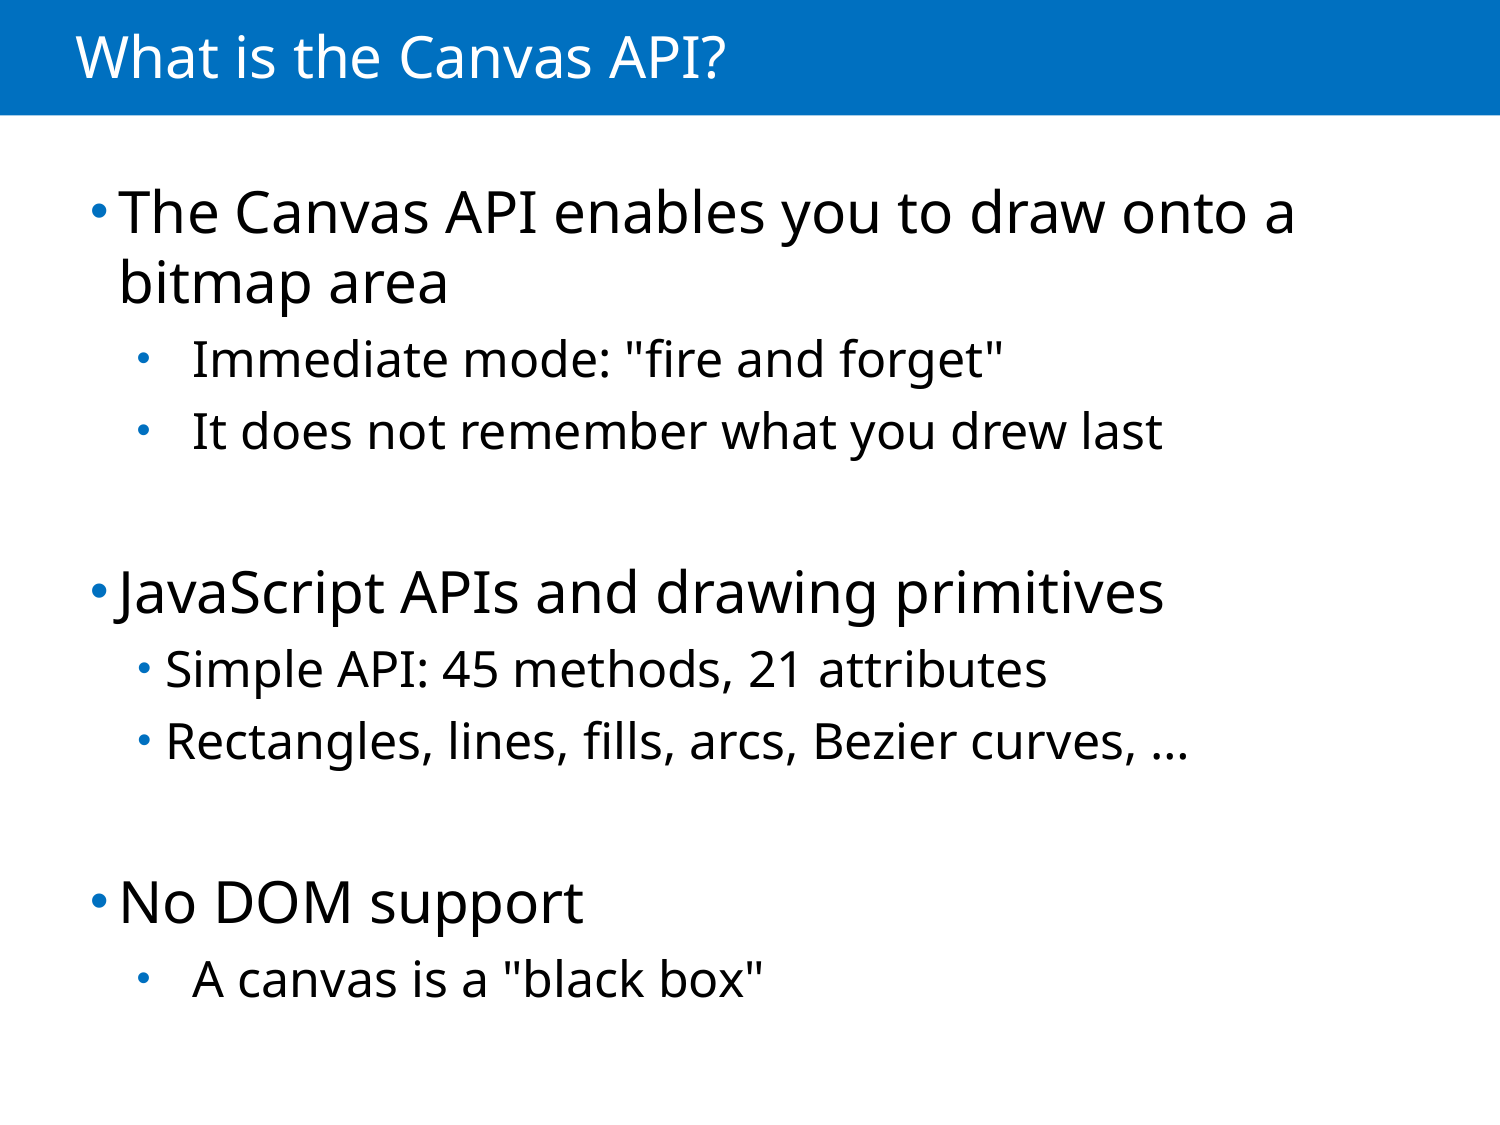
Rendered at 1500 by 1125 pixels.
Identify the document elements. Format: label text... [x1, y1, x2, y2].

title What is the Canvas API? [75, 0, 1351, 122]
text_box The Canvas API enables you to draw onto a bitmap area Immediate mode: "fire and forget" It does not remember what you drew last JavaScript APIs and drawing primitives Simple API: 45 methods, 21 attributes Rectangles, lines, fills, arcs, Bezier curves, … No DOM support A canvas is a "black box" [75, 167, 1408, 1012]
